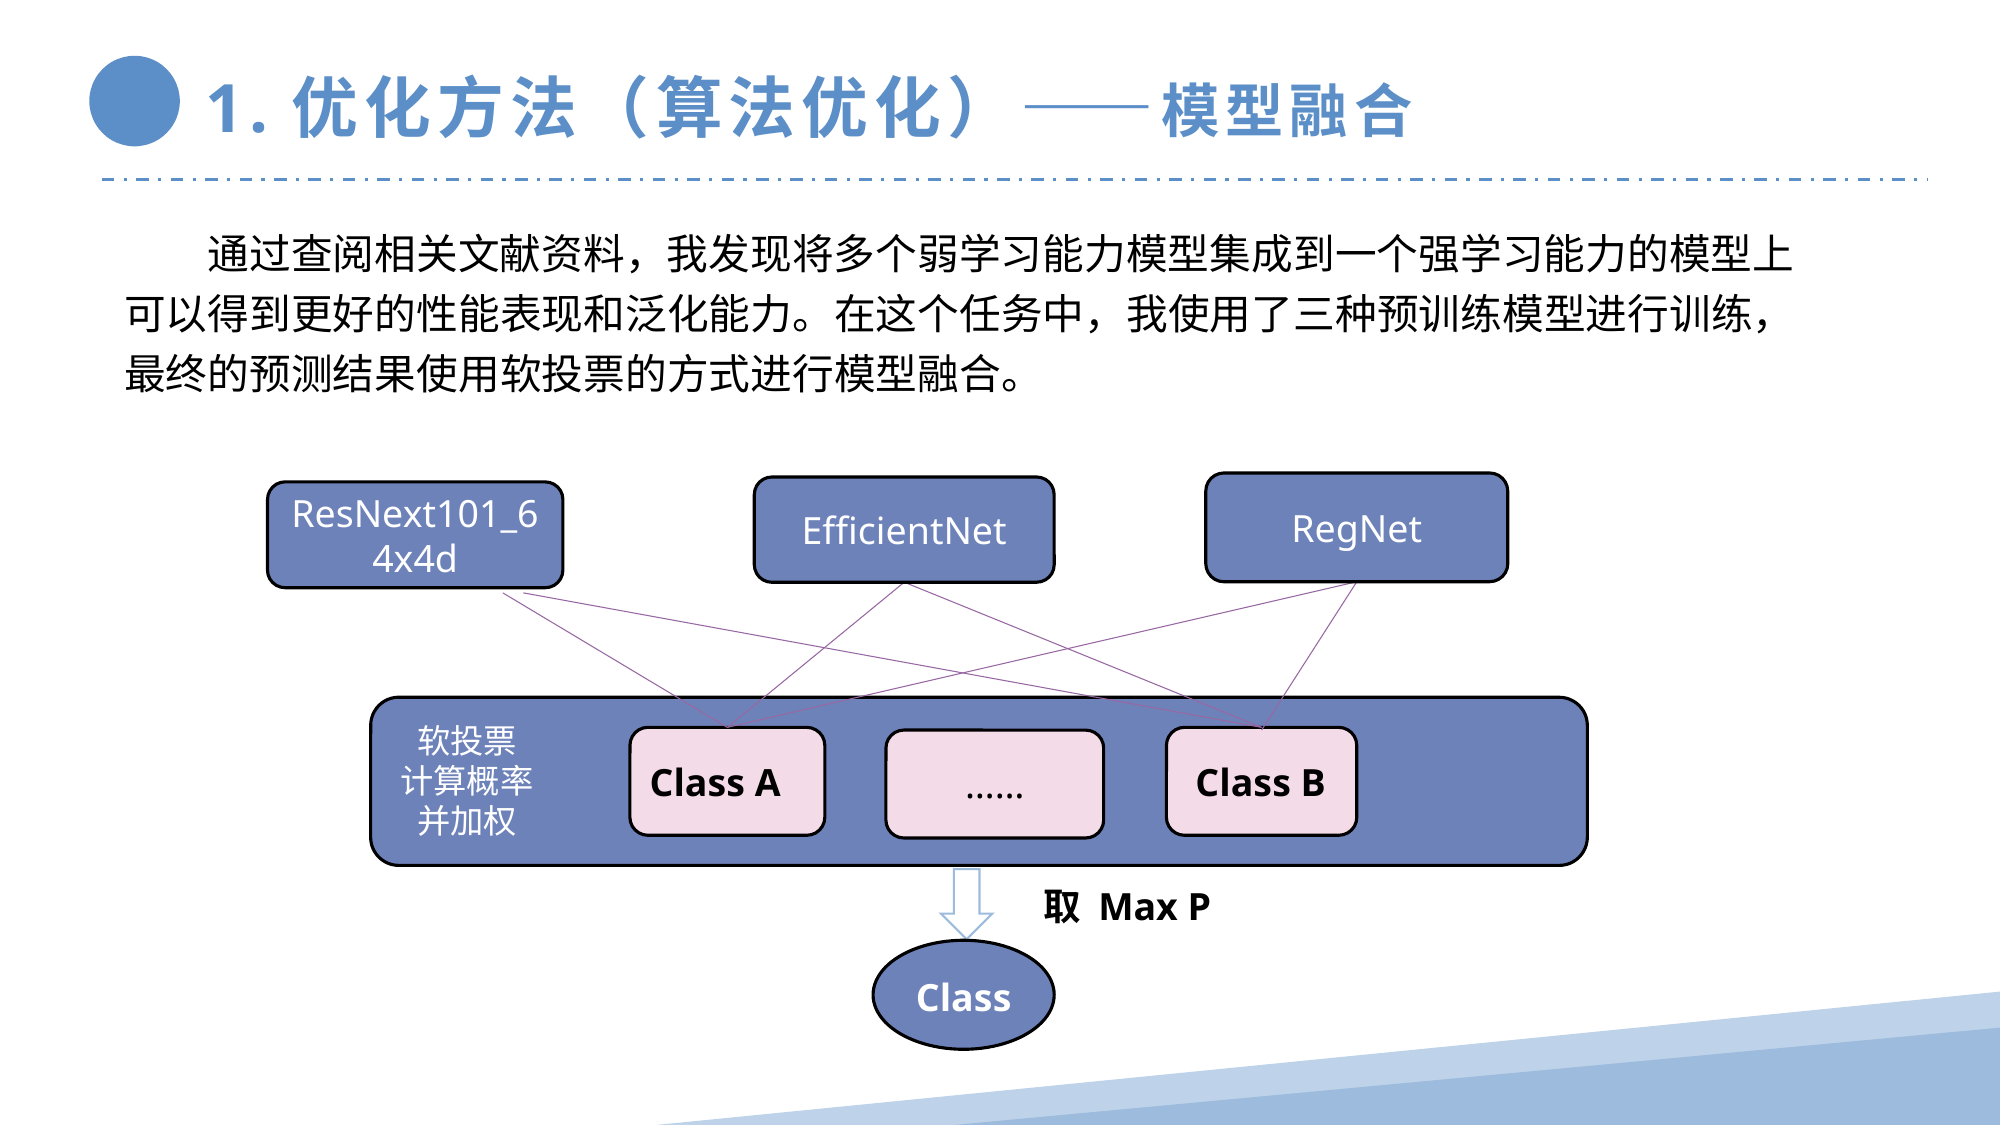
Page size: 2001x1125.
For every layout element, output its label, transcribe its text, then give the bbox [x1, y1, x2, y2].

text_box EfficientNet [753, 475, 1056, 581]
text_box Class [873, 966, 1055, 991]
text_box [656, 991, 2000, 1125]
text_box 取 Max P [1028, 875, 1308, 936]
text_box [885, 939, 1043, 966]
text_box [628, 728, 826, 837]
text_box [1165, 728, 1358, 837]
text_box [938, 868, 995, 939]
text_box [371, 696, 1589, 867]
text_box ResNext101_64x4d [266, 480, 564, 589]
text_box …… [884, 729, 1105, 840]
text_box Class B [1165, 751, 1357, 811]
text_box Class A [634, 751, 849, 811]
text_box 1.优化方法（算法优化）——模型融合 [190, 58, 1769, 154]
text_box 软投票 计算概率并加权 [370, 713, 563, 848]
text_box RegNet [1204, 471, 1509, 583]
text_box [727, 581, 1261, 728]
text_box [1261, 581, 1357, 731]
text_box 通过查阅相关文献资料，我发现将多个弱学习能力模型集成到一个强学习能力的模型上可以得到更好的性能表现和泛化能力。在这个任务中，我使用了三种预训练模型进行训练，最终的预测结果使用软投票的方式进行模型融合。 [109, 210, 1848, 406]
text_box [523, 592, 727, 728]
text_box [502, 592, 523, 728]
text_box [88, 54, 181, 148]
